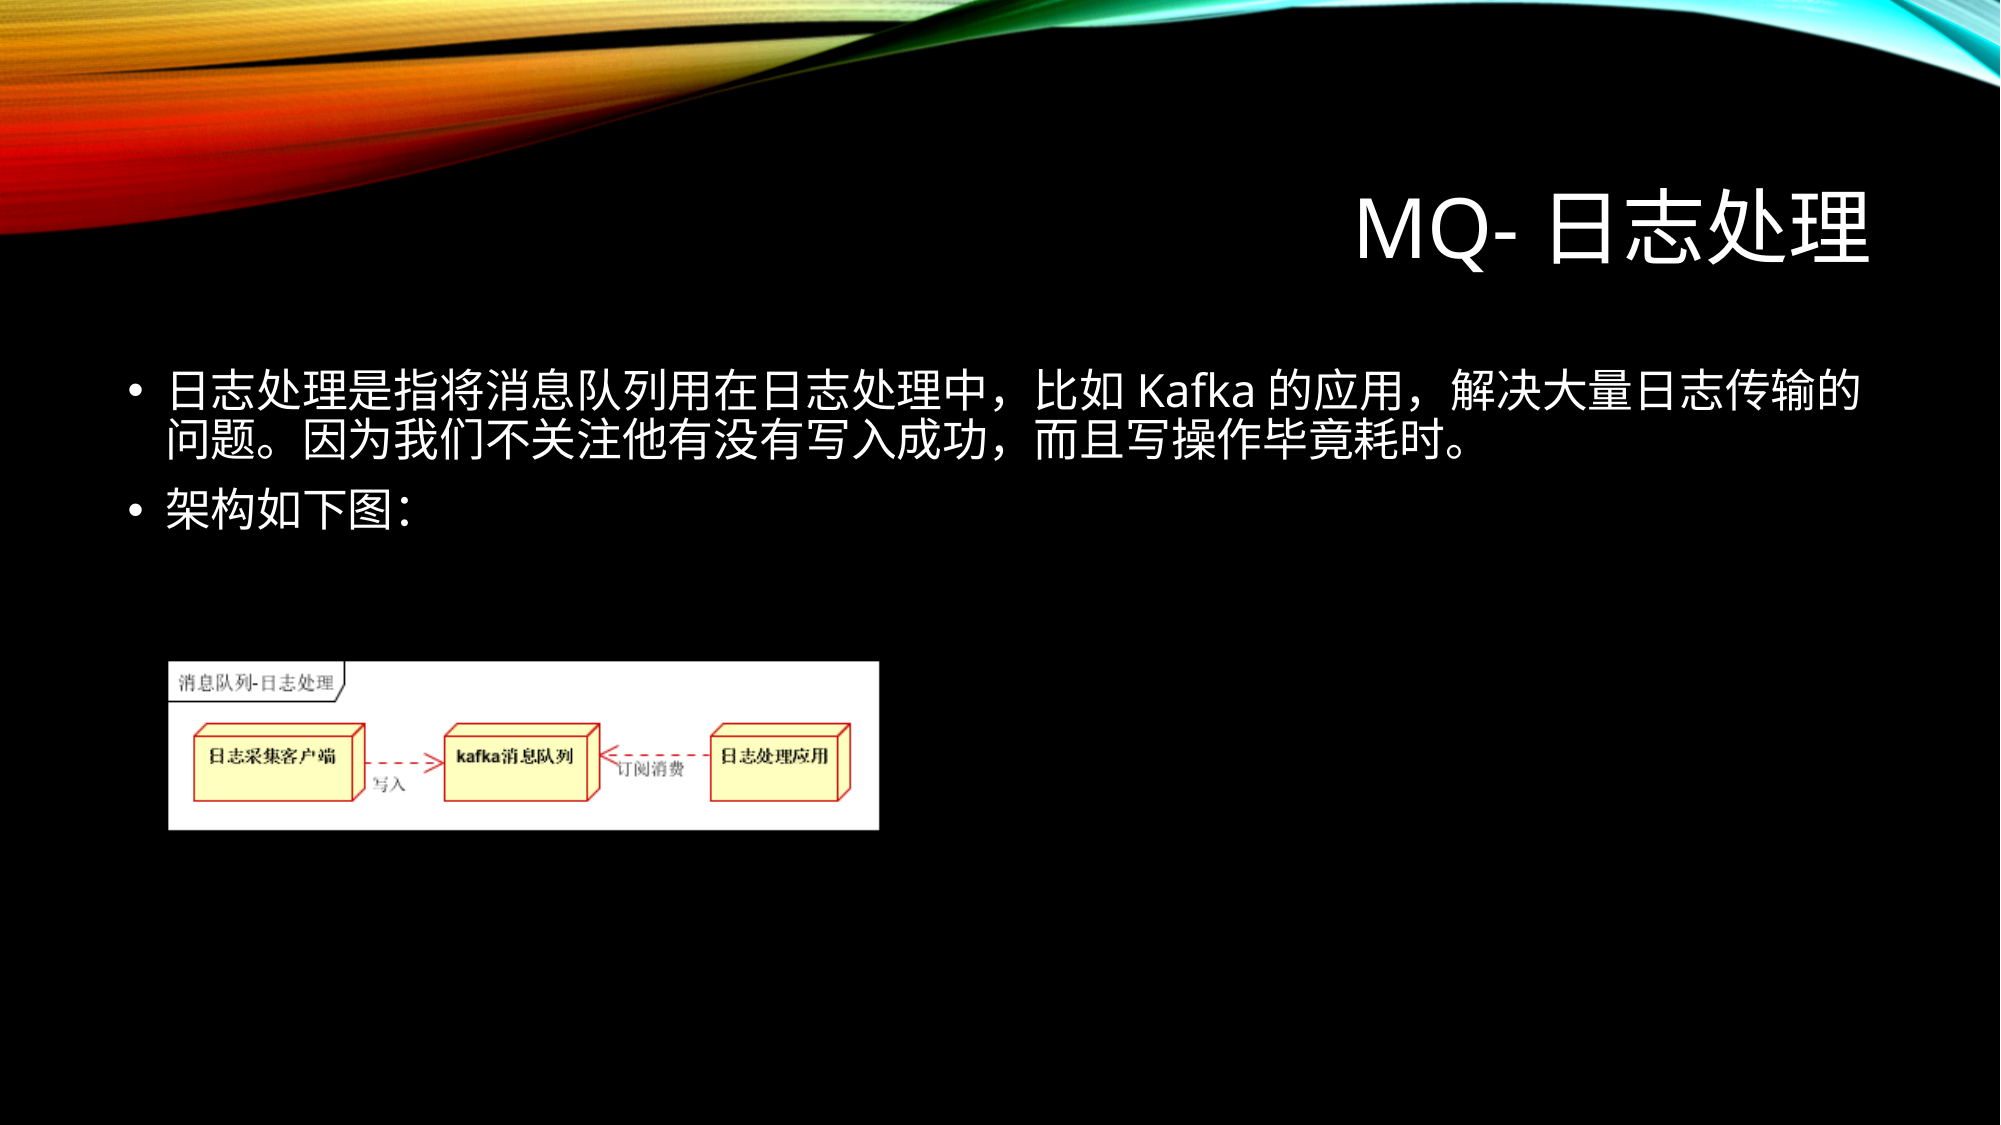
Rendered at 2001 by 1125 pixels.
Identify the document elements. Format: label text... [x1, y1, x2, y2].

title MQ-日志处理 [474, 125, 1888, 338]
picture [167, 660, 881, 832]
list 日志处理是指将消息队列用在日志处理中，比如Kafka的应用，解决大量日志传输的问题。因为我们不关注他有没有写入成功，而且写操作毕竟耗时。 架构如下图： [112, 360, 1888, 1021]
picture [0, 0, 2000, 237]
